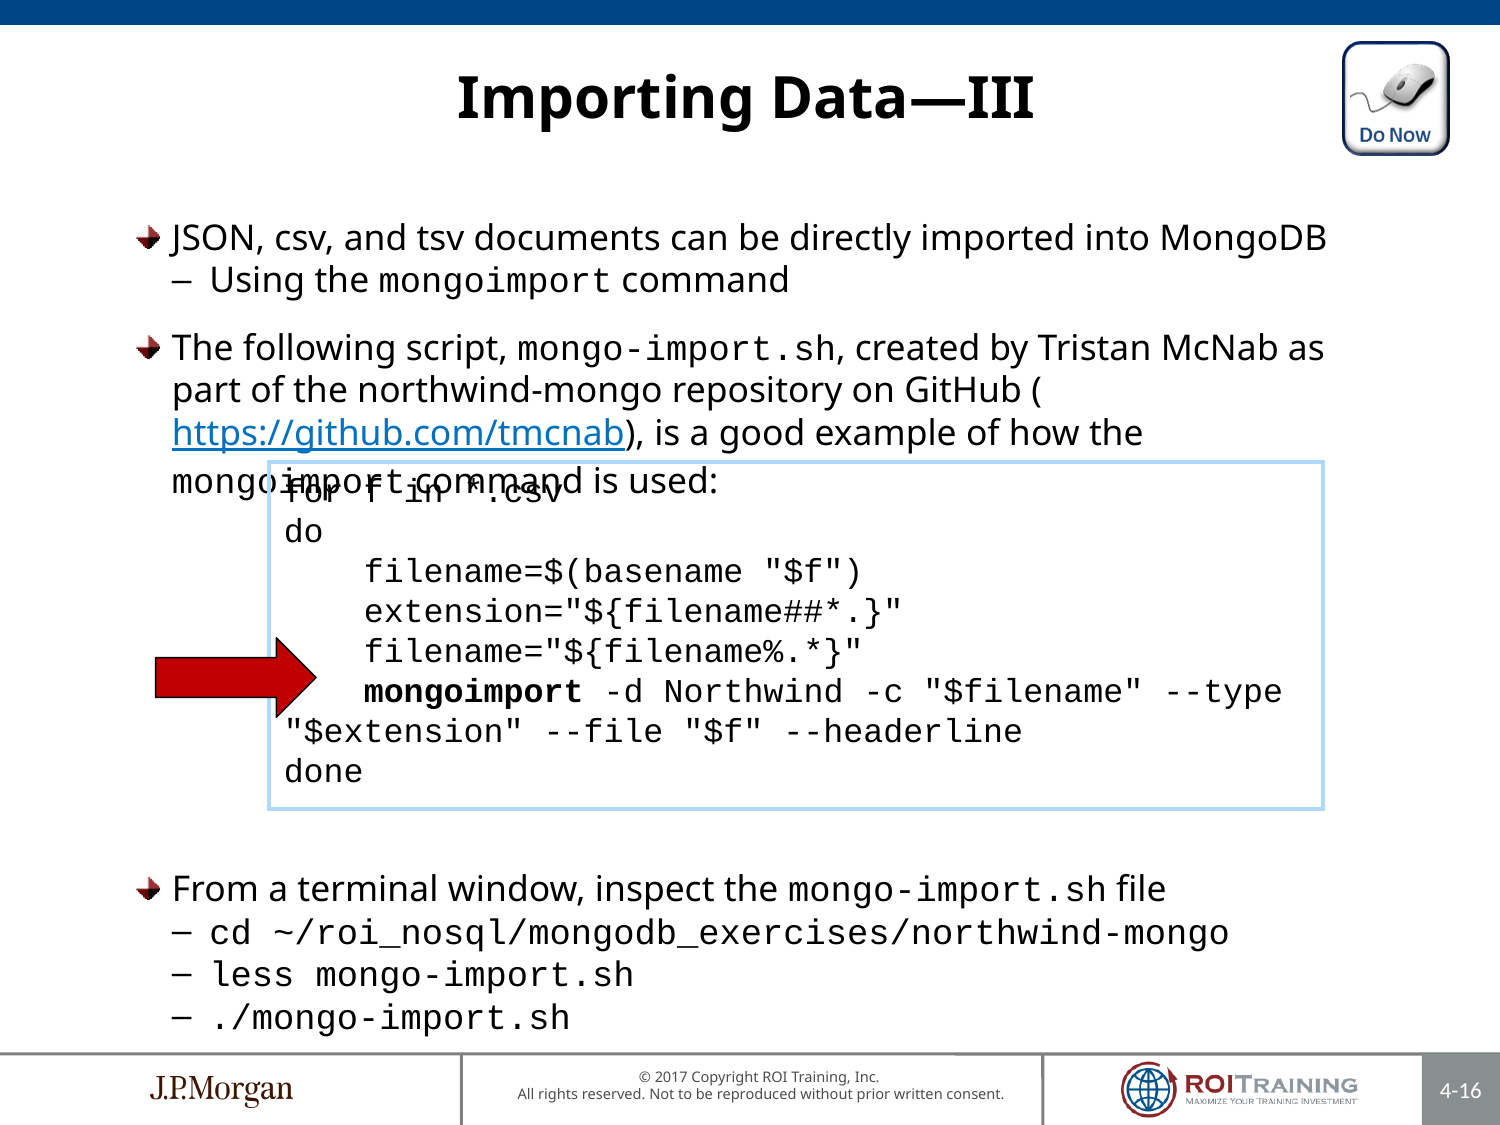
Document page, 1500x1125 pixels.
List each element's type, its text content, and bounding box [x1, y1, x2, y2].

text_box Importing Data—III [172, 43, 1321, 147]
picture [1333, 39, 1457, 161]
text_box for f in *.csv do filename=$(basename "$f") extension="${filename##*.}" filename="${filename%.*}" mongoimport -d Northwind -c "$filename" --type "$extension" --file "$f" --headerline done [268, 462, 1324, 809]
text_box [155, 637, 317, 718]
picture [134, 333, 160, 359]
picture [150, 1076, 293, 1108]
picture [134, 223, 160, 249]
picture [134, 875, 160, 900]
text_box JSON, csv, and tsv documents can be directly imported into MongoDB Using the mongoimport command The following script, mongo-import.sh, created by Tristan McNab as part of the northwind-mongo repository on GitHub (https://github.com/tmcnab), is a good example of how the mongoimport command is used: From a terminal window, inspect the mongo-import.sh file cd ~/roi_nosql/mongodb_exercises/northwind-mongo less mongo-import.sh ./mongo-import.sh [119, 207, 1395, 1018]
picture [1113, 1060, 1362, 1118]
